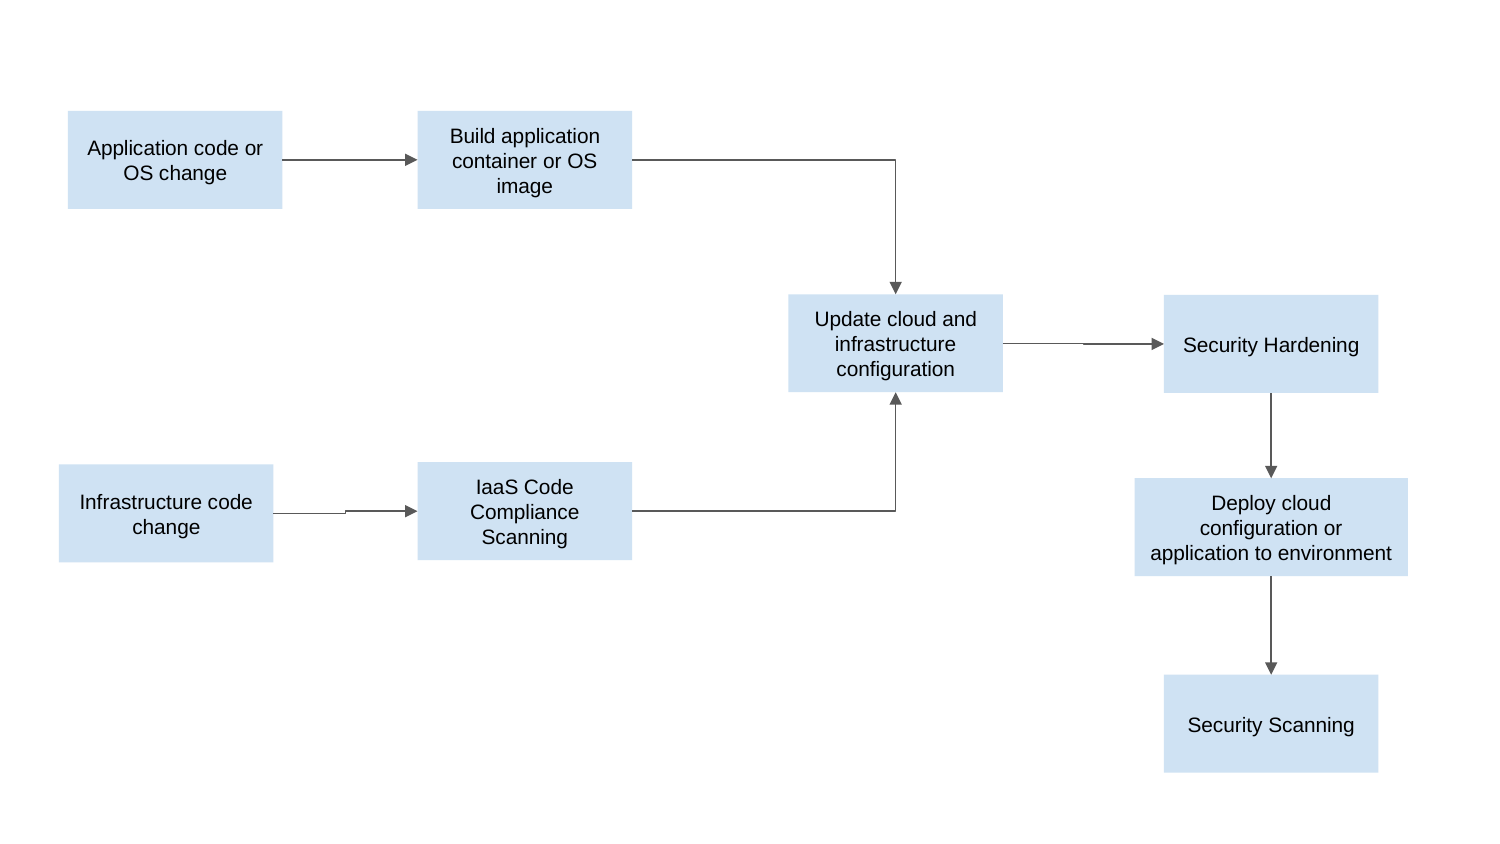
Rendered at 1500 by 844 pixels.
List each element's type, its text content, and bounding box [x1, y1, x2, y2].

text_box Application code or OS change [67, 110, 283, 209]
text_box Security Scanning [1163, 674, 1379, 773]
text_box Deploy cloud configuration or application to environment [1134, 478, 1408, 577]
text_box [273, 510, 418, 514]
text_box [631, 159, 896, 295]
text_box Security Hardening [1163, 294, 1379, 393]
text_box IaaS Code Compliance Scanning [417, 462, 633, 561]
text_box Build application container or OS image [417, 110, 633, 209]
text_box Update cloud and infrastructure configuration [788, 294, 1003, 393]
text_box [631, 392, 896, 512]
text_box Infrastructure code change [58, 464, 274, 563]
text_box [282, 159, 418, 163]
